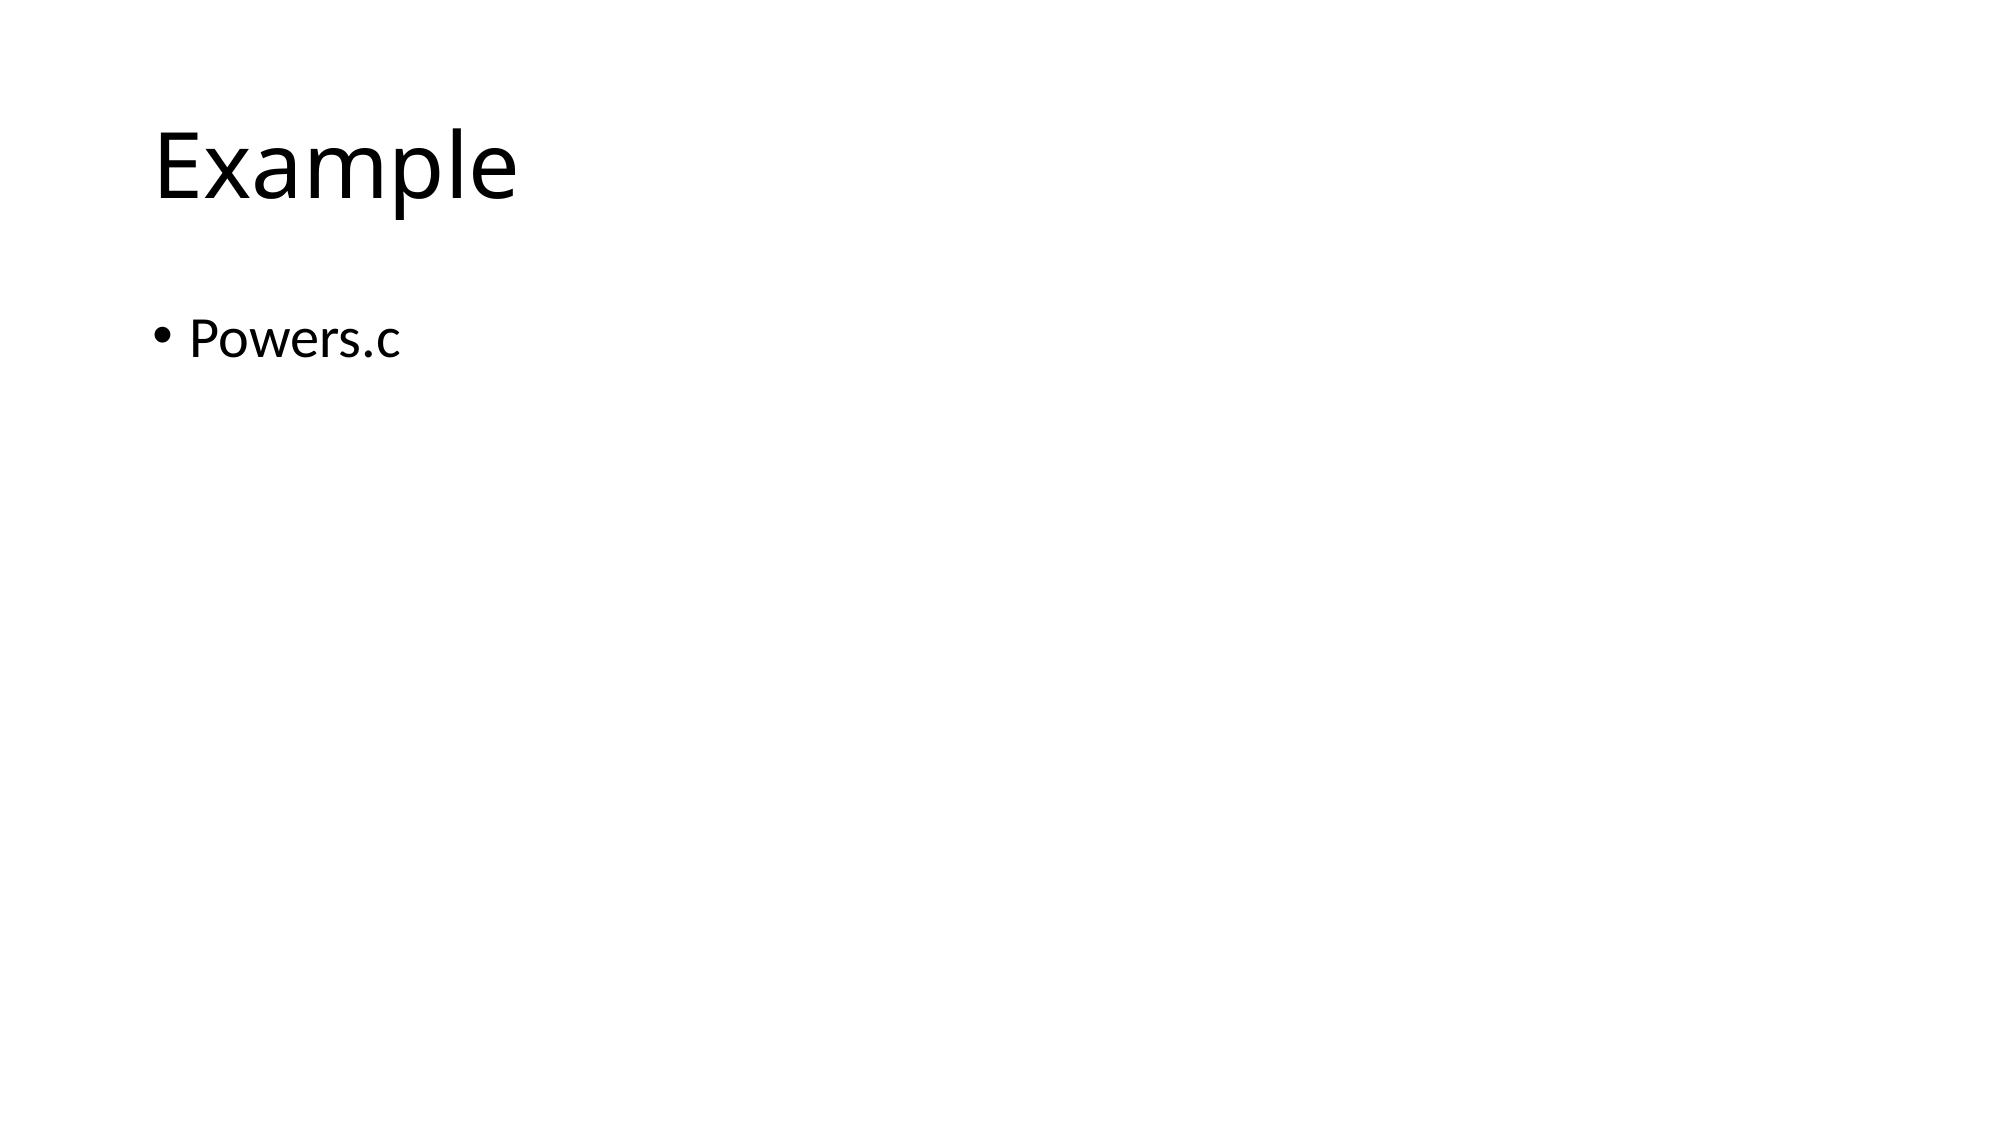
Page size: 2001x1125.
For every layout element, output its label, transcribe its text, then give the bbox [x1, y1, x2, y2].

title Example [137, 59, 1863, 278]
list Powers.c [137, 299, 1863, 1014]
